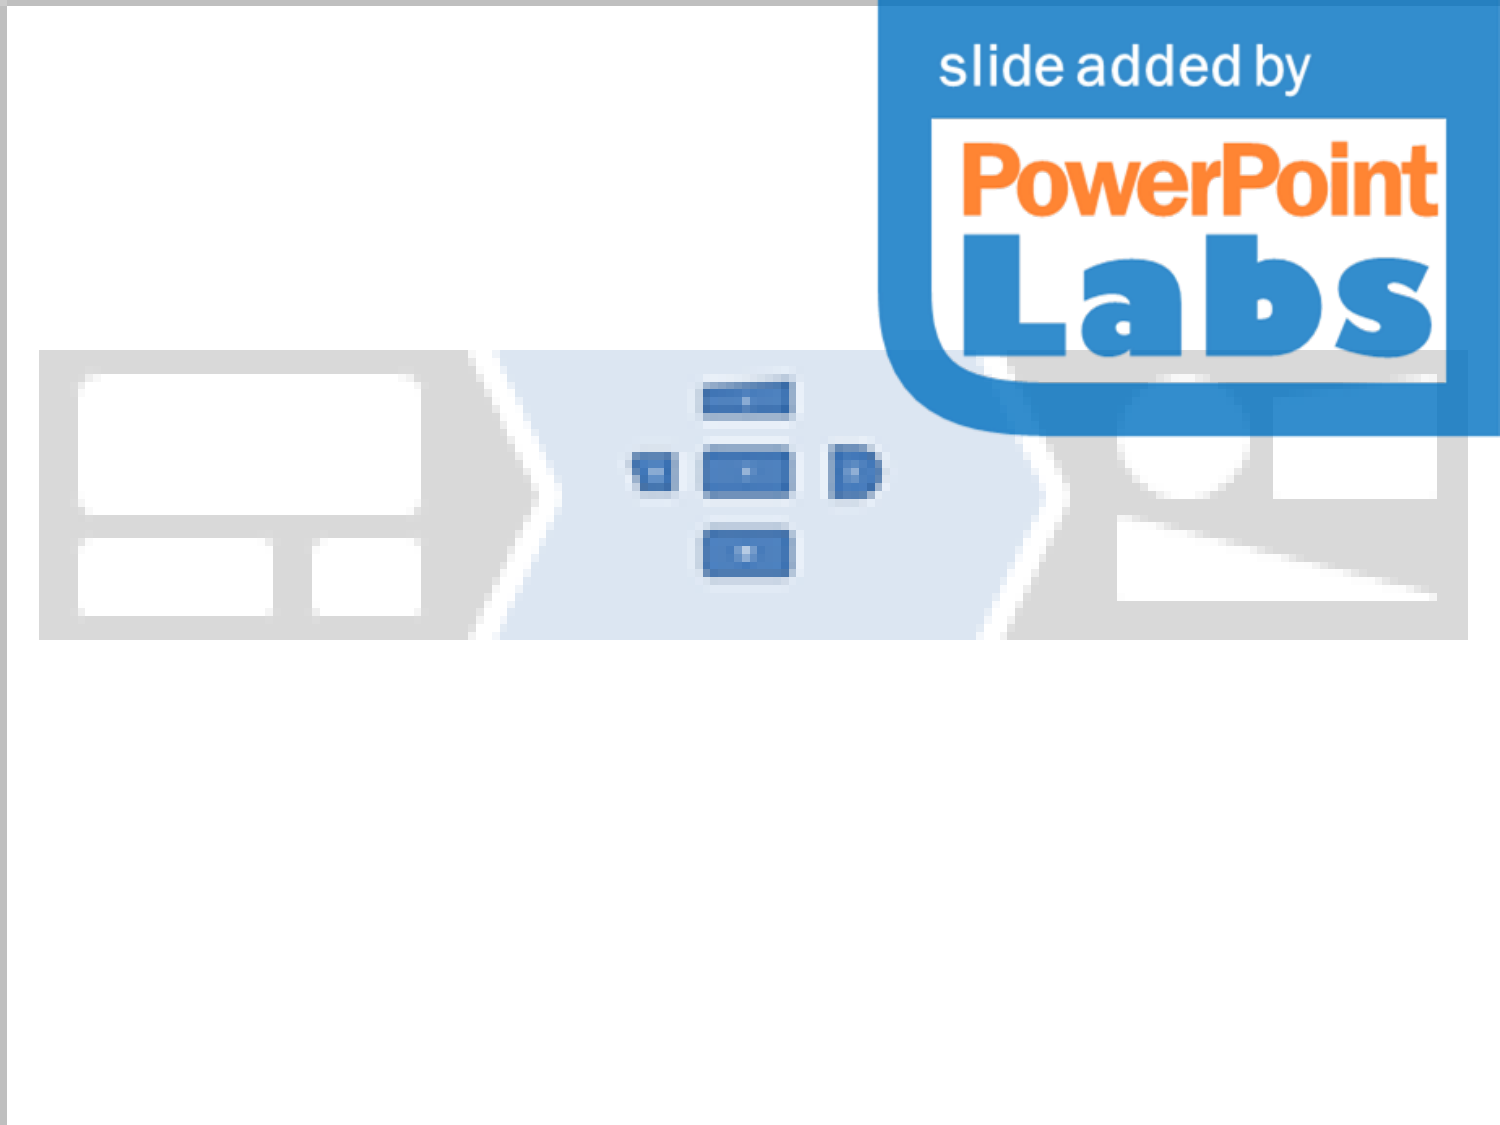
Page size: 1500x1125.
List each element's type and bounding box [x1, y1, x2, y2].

picture [0, 0, 1500, 1125]
list [874, 0, 1500, 438]
